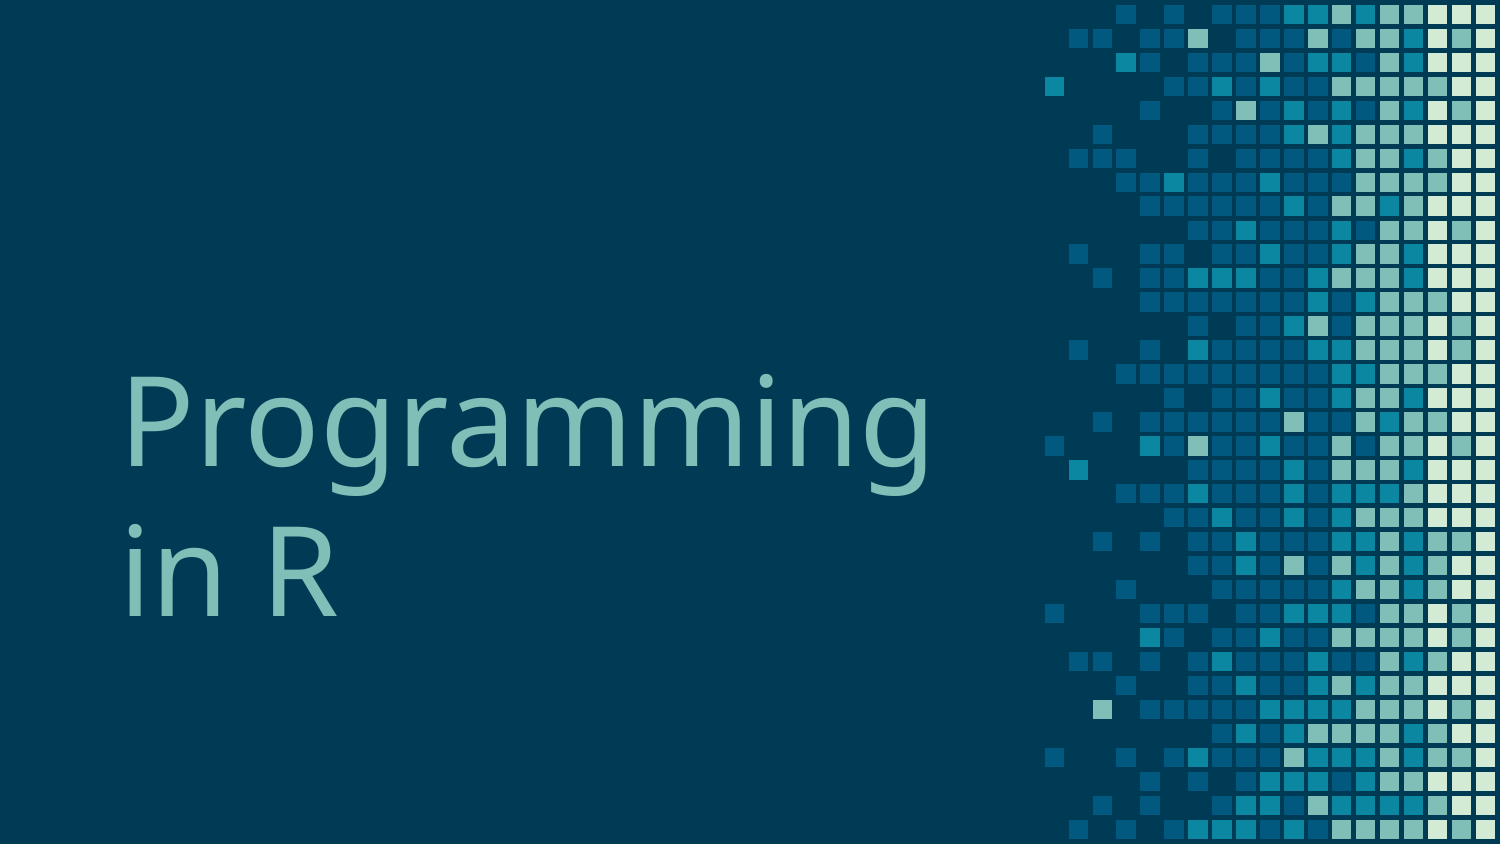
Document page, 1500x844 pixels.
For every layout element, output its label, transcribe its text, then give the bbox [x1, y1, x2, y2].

picture [129, 525, 141, 537]
picture [274, 527, 335, 615]
picture [162, 548, 218, 615]
title Programming in R [104, 326, 1075, 517]
picture [130, 550, 140, 615]
